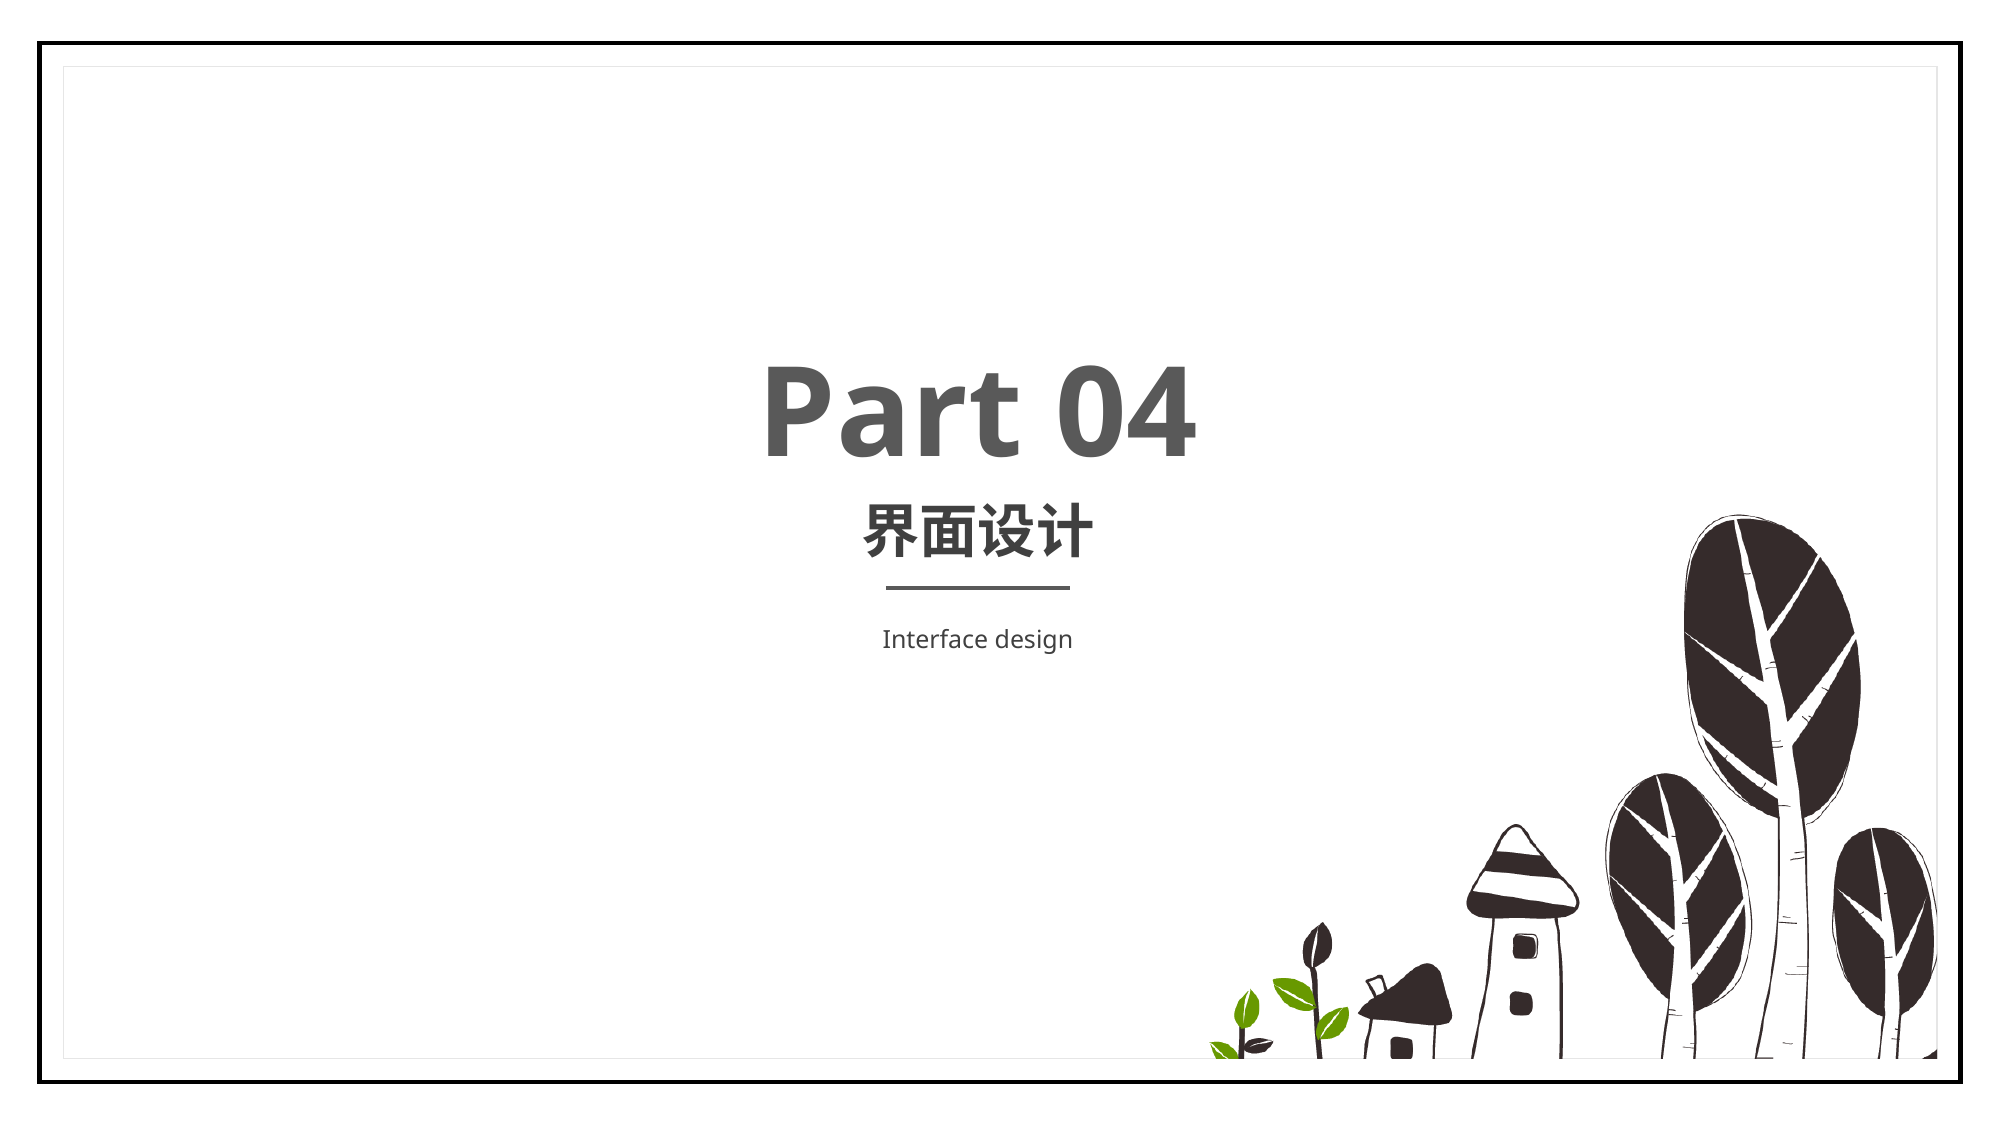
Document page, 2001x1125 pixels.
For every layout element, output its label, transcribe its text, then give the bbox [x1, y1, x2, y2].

text_box [38, 42, 1961, 1083]
text_box Part 04 [693, 323, 1263, 486]
text_box 界面设计 [567, 486, 1191, 572]
text_box [63, 65, 1938, 1059]
text_box Interface design [572, 601, 1191, 662]
picture [1191, 325, 1938, 1059]
